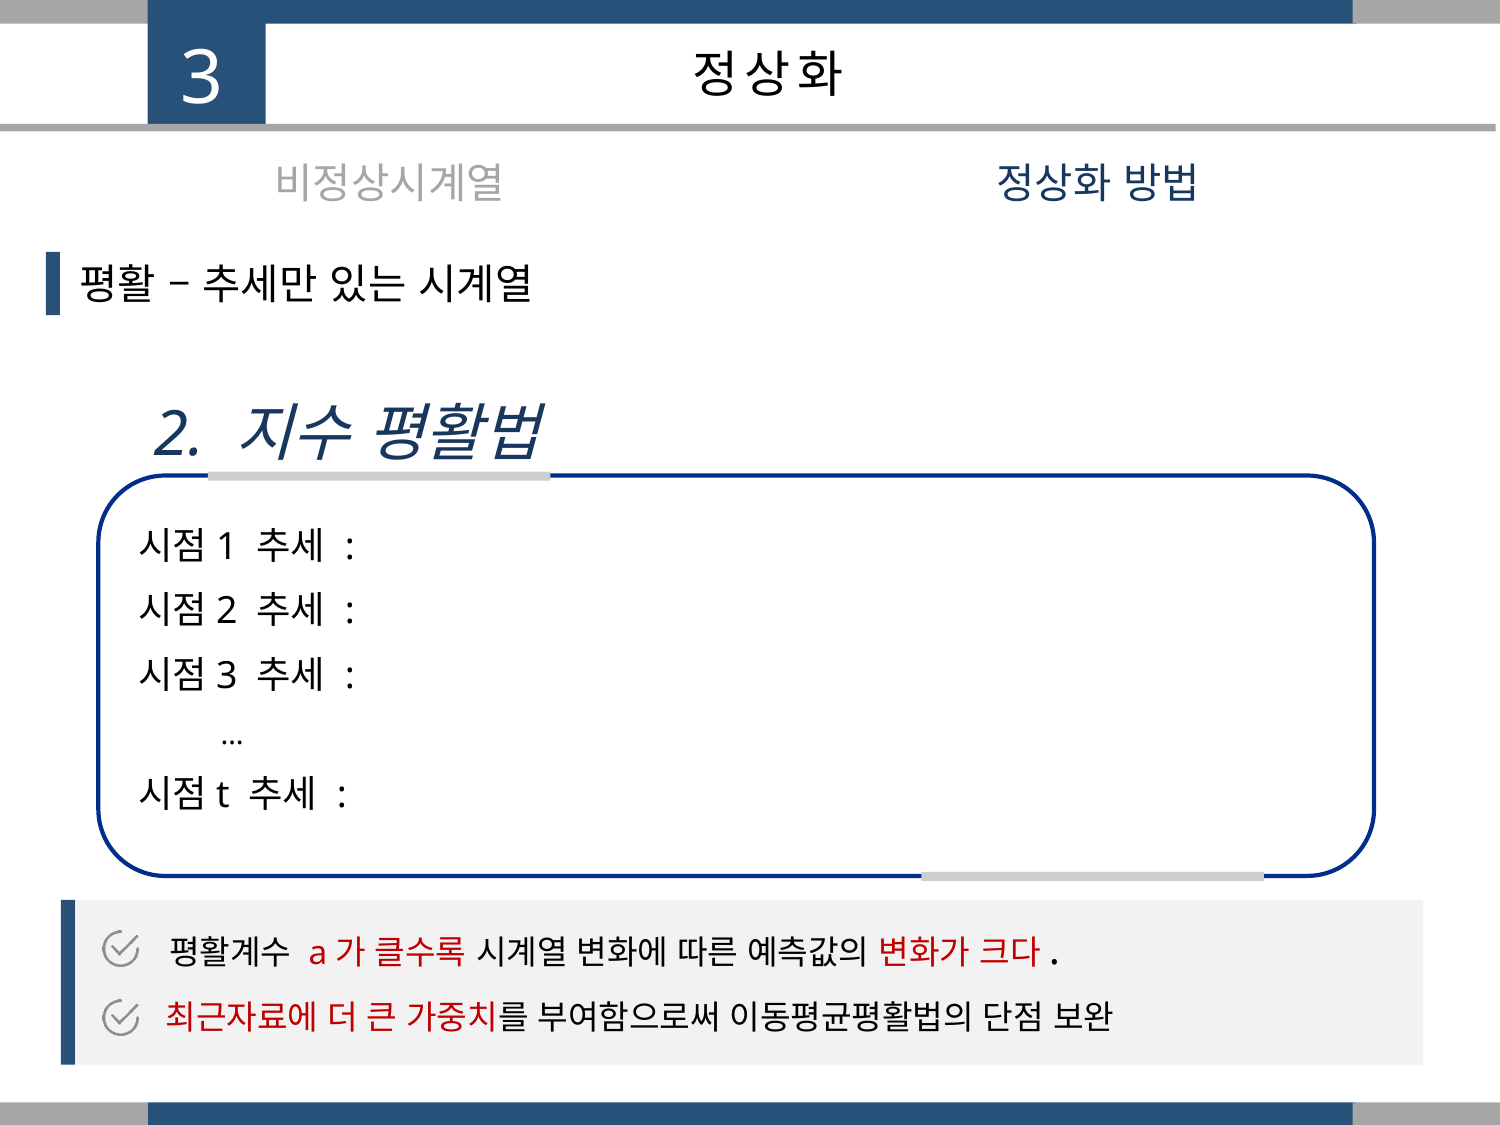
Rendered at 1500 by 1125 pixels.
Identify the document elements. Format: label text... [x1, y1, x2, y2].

text_box [77, 898, 1425, 1067]
text_box 비정상시계열 [242, 149, 538, 214]
text_box [59, 898, 77, 915]
text_box [59, 981, 77, 1067]
text_box 정상화 방법 [950, 149, 1247, 214]
text_box [0, 122, 1498, 133]
text_box 2. 지수 평활법 [44, 385, 650, 476]
picture [101, 999, 140, 1037]
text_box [45, 250, 546, 367]
text_box [145, 0, 268, 122]
picture [101, 930, 140, 967]
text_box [98, 471, 1375, 882]
text_box 최근자료에 더 큰 가중치를 부여함으로써 이동평균평활법의 단점 보완 [140, 988, 1159, 1044]
text_box 3 [136, 21, 267, 127]
text_box 정상화 [454, 34, 1081, 110]
text_box 평활계수 a가 클수록 시계열 변화에 따른 예측값의 변화가 크다. [0, 915, 1293, 981]
